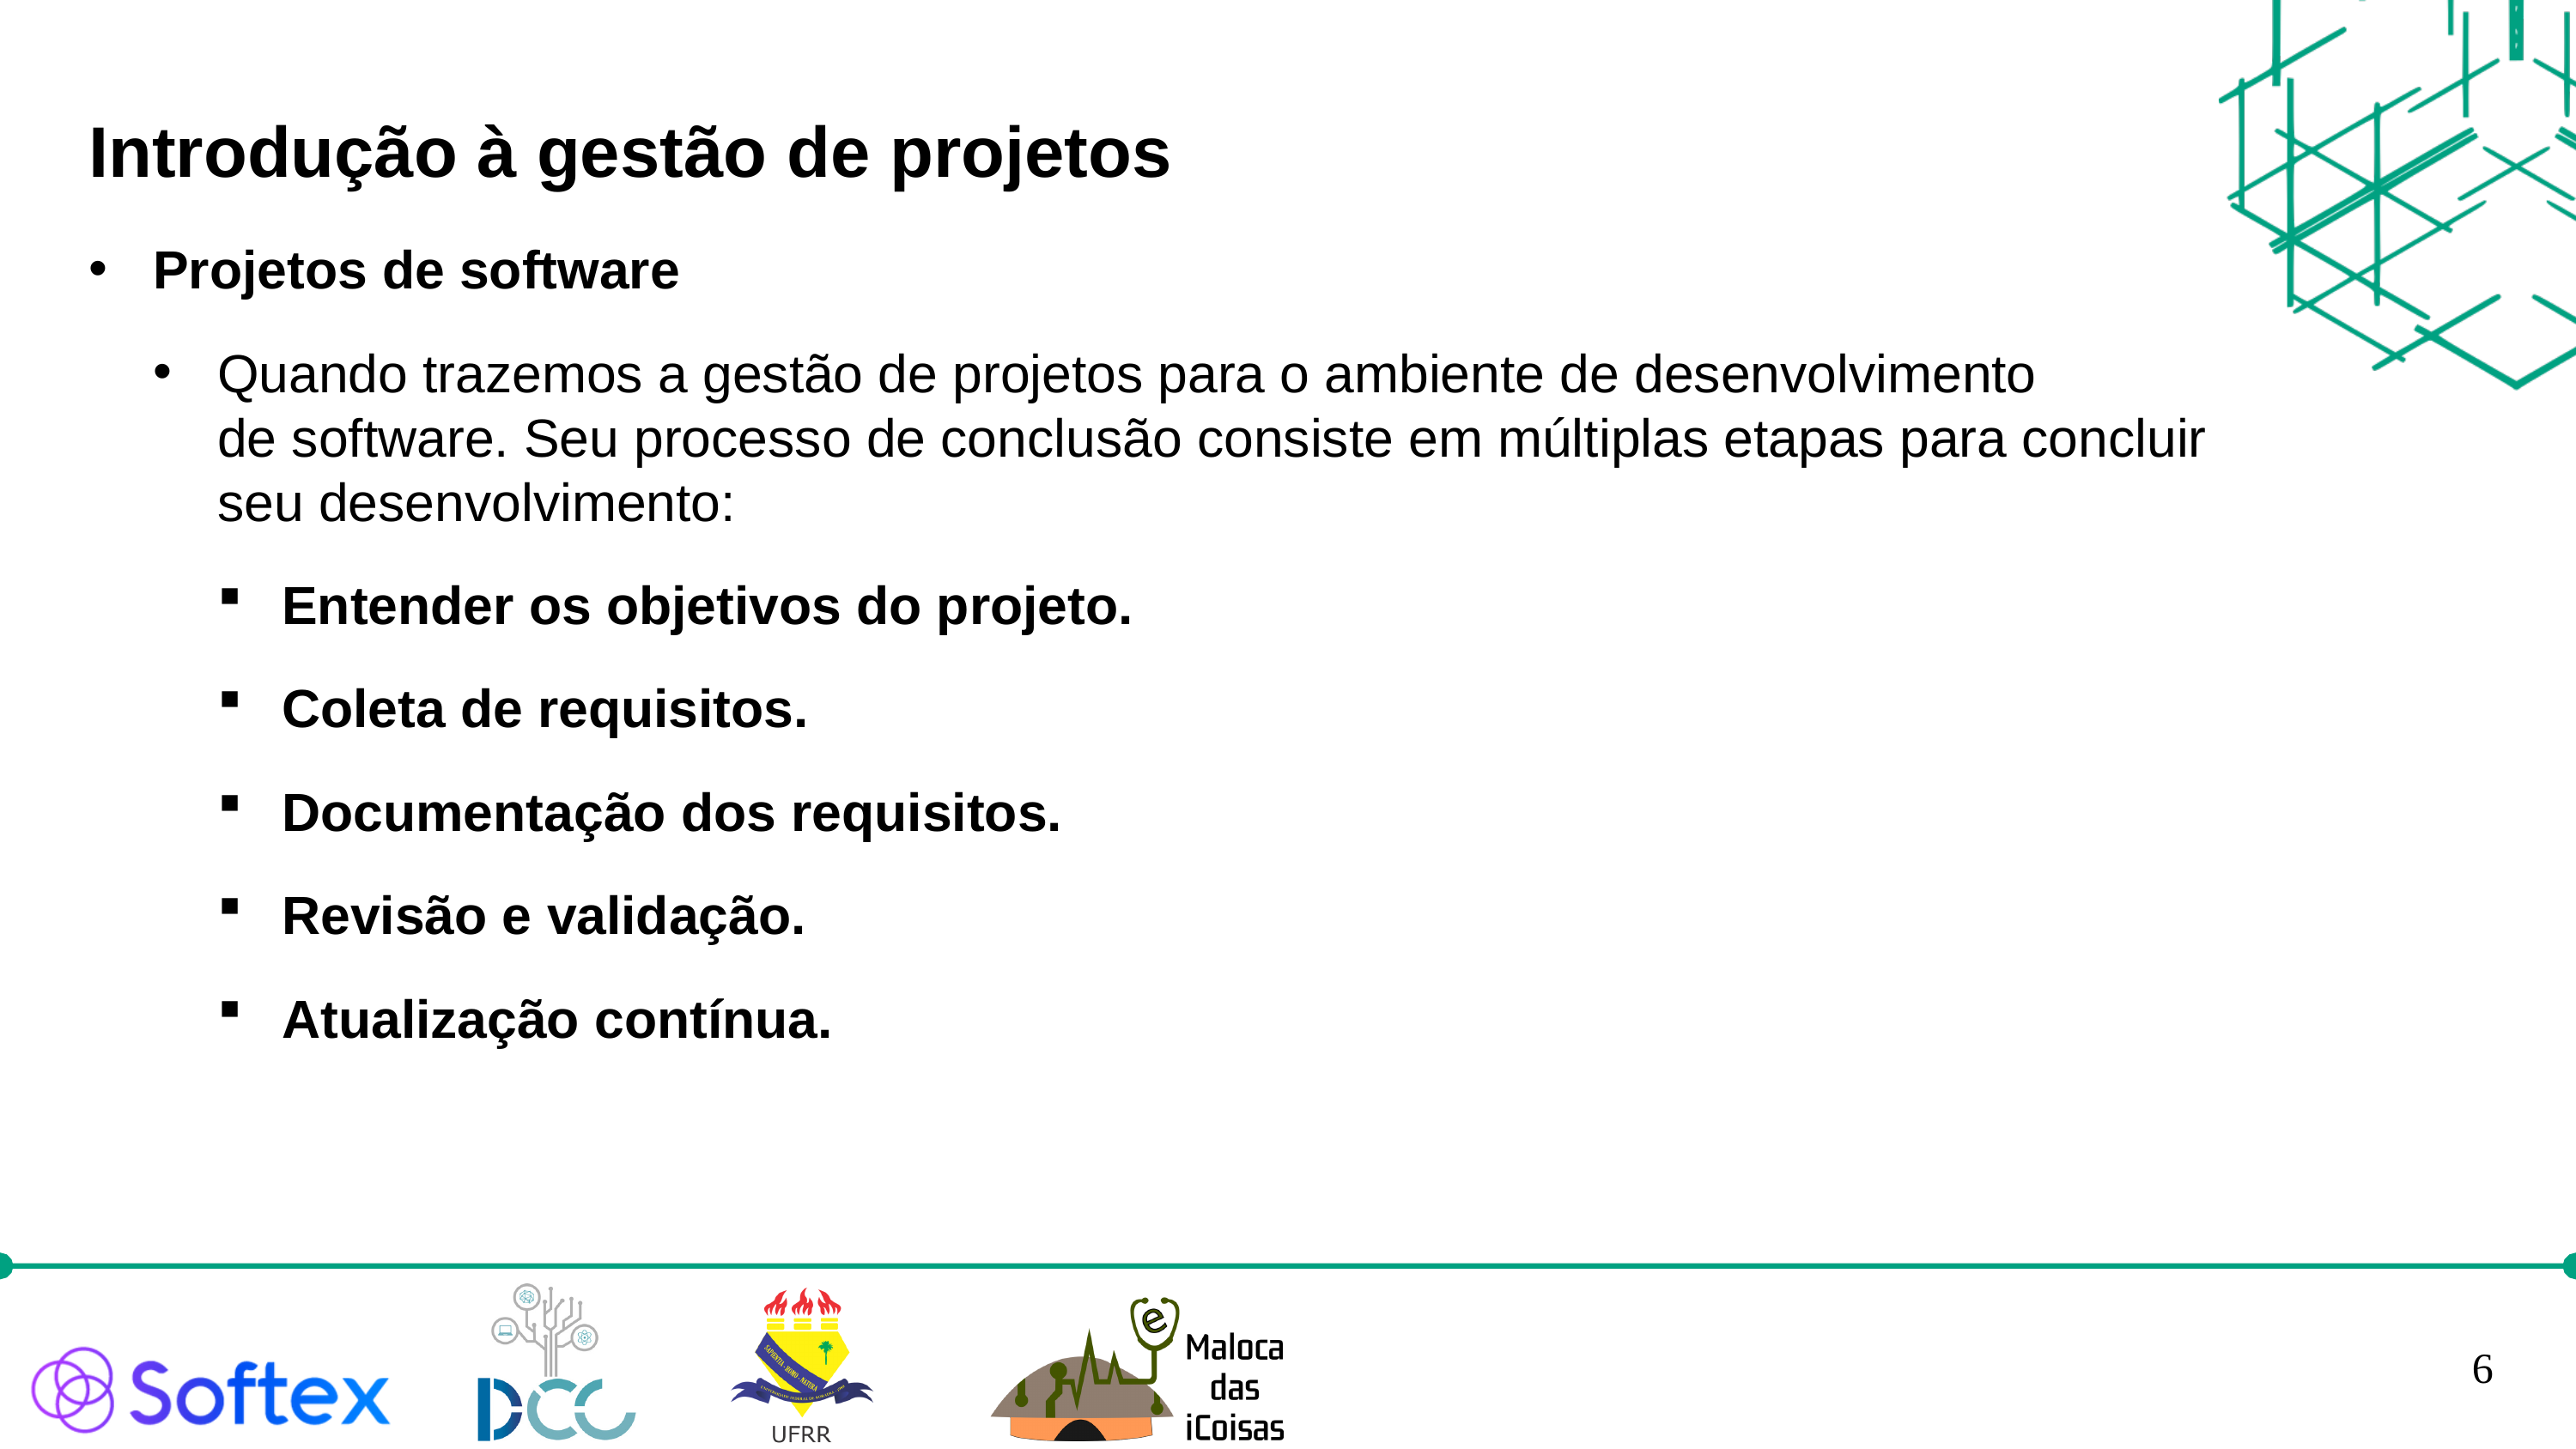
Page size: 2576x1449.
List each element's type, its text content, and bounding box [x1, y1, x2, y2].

text_box [0, 1257, 2576, 1276]
text_box [967, 1292, 1285, 1441]
text_box 6 [2459, 1333, 2576, 1394]
text_box [477, 1283, 638, 1449]
text_box [724, 1280, 880, 1449]
text_box [29, 1329, 392, 1449]
text_box [2218, 0, 2576, 391]
text_box Introdução à gestão de projetos Projetos de software Quando trazemos a gestão de projetos para o ambiente de desenvolvimento de software. Seu processo de conclusão consiste em múltiplas etapas para concluir seu desenvolvimento: Entender os objetivos do projeto. Coleta de requisitos. Documentação dos requisitos. Revisão e validação. Atualização contínua. [76, 99, 2306, 751]
